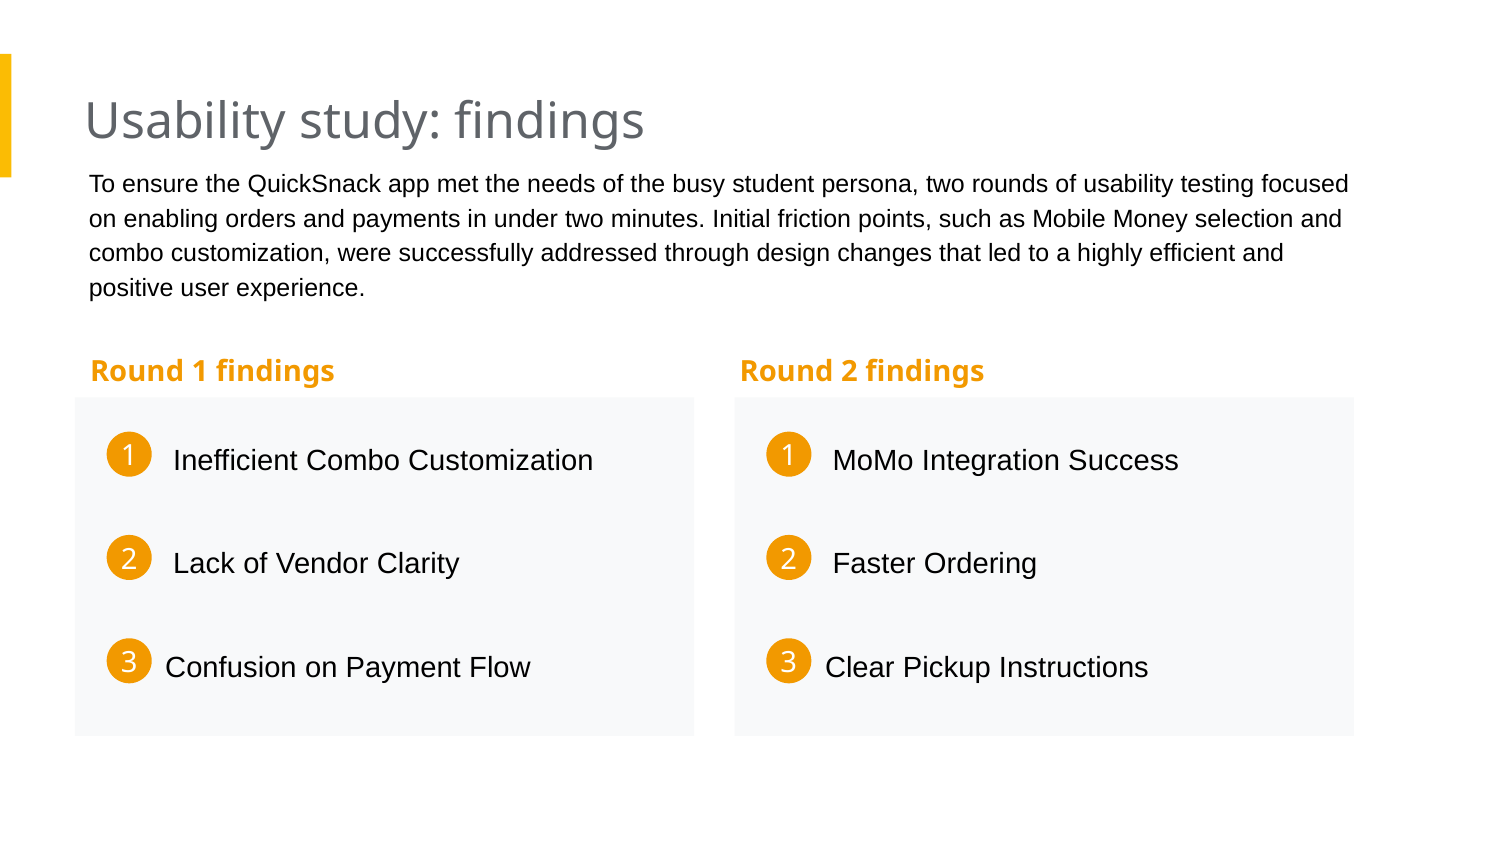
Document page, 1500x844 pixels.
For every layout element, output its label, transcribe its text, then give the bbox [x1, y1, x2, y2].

text_box 1 [106, 431, 152, 477]
text_box Lack of Vendor Clarity [158, 524, 706, 595]
text_box Round 2 findings [724, 331, 1272, 402]
text_box Clear Pickup Instructions [809, 627, 1358, 699]
text_box Round 1 findings [74, 331, 623, 397]
text_box 2 [766, 534, 812, 580]
text_box Confusion on Payment Flow [150, 627, 698, 699]
text_box 1 [766, 431, 812, 477]
text_box Inefficient Combo Customization [158, 421, 706, 492]
text_box Usability study: findings [84, 73, 1095, 164]
text_box 3 [766, 638, 812, 684]
text_box 2 [106, 534, 152, 580]
text_box Faster Ordering [817, 524, 1365, 595]
text_box To ensure the QuickSnack app met the needs of the busy student persona, two rounds of usability testing focused on enabling orders and payments in under two minutes. Initial friction points, such as Mobile Money selection and combo customization, were successfully addressed through design changes that led to a highly efficient and positive user experience. [88, 148, 1381, 316]
text_box 3 [106, 638, 152, 684]
text_box [74, 397, 695, 736]
text_box [734, 397, 1354, 736]
text_box MoMo Integration Success [817, 421, 1365, 492]
